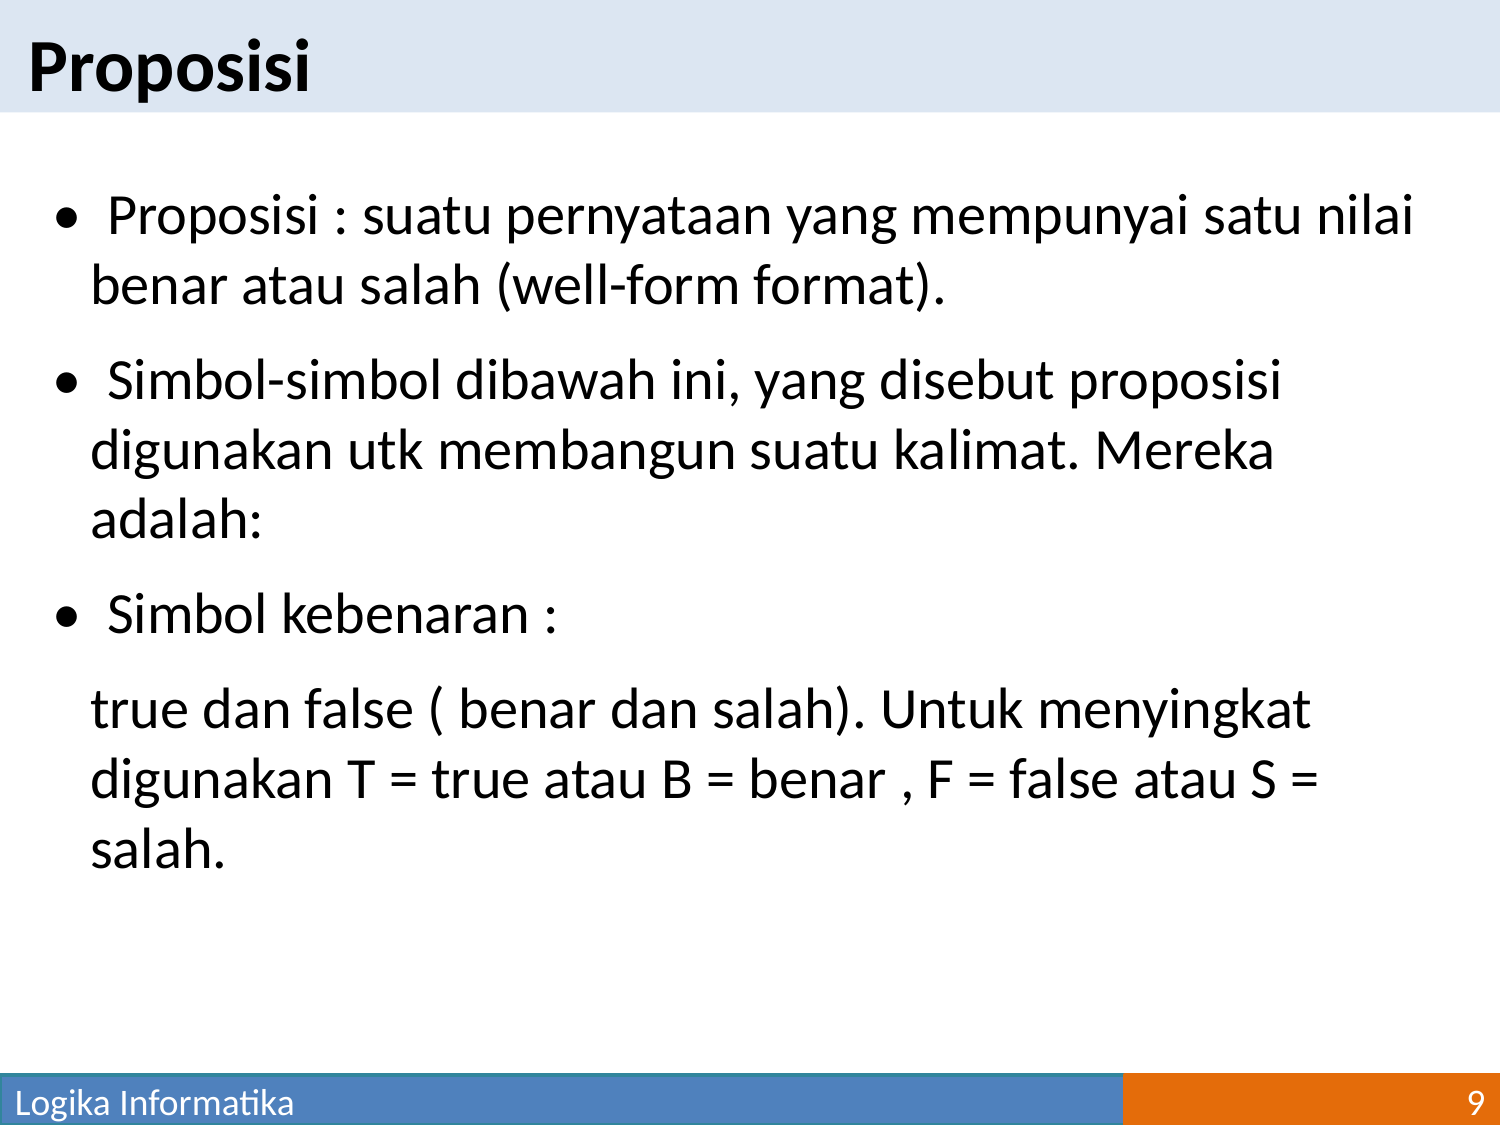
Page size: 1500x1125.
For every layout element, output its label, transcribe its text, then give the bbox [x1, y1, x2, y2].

text_box Proposisi [14, 9, 328, 114]
text_box • Proposisi : suatu pernyataan yang mempunyai satu nilai benar atau salah (well-form format). • Simbol-simbol dibawah ini, yang disebut proposisi digunakan utk membangun suatu kalimat. Mereka adalah: • Simbol kebenaran : true dan false ( benar dan salah). Untuk menyingkat digunakan T = true atau B = benar , F = false atau S = salah. [37, 168, 1450, 888]
text_box [0, 0, 1500, 115]
text_box 9 [1123, 1073, 1500, 1125]
text_box Logika Informatika [0, 1073, 1123, 1125]
